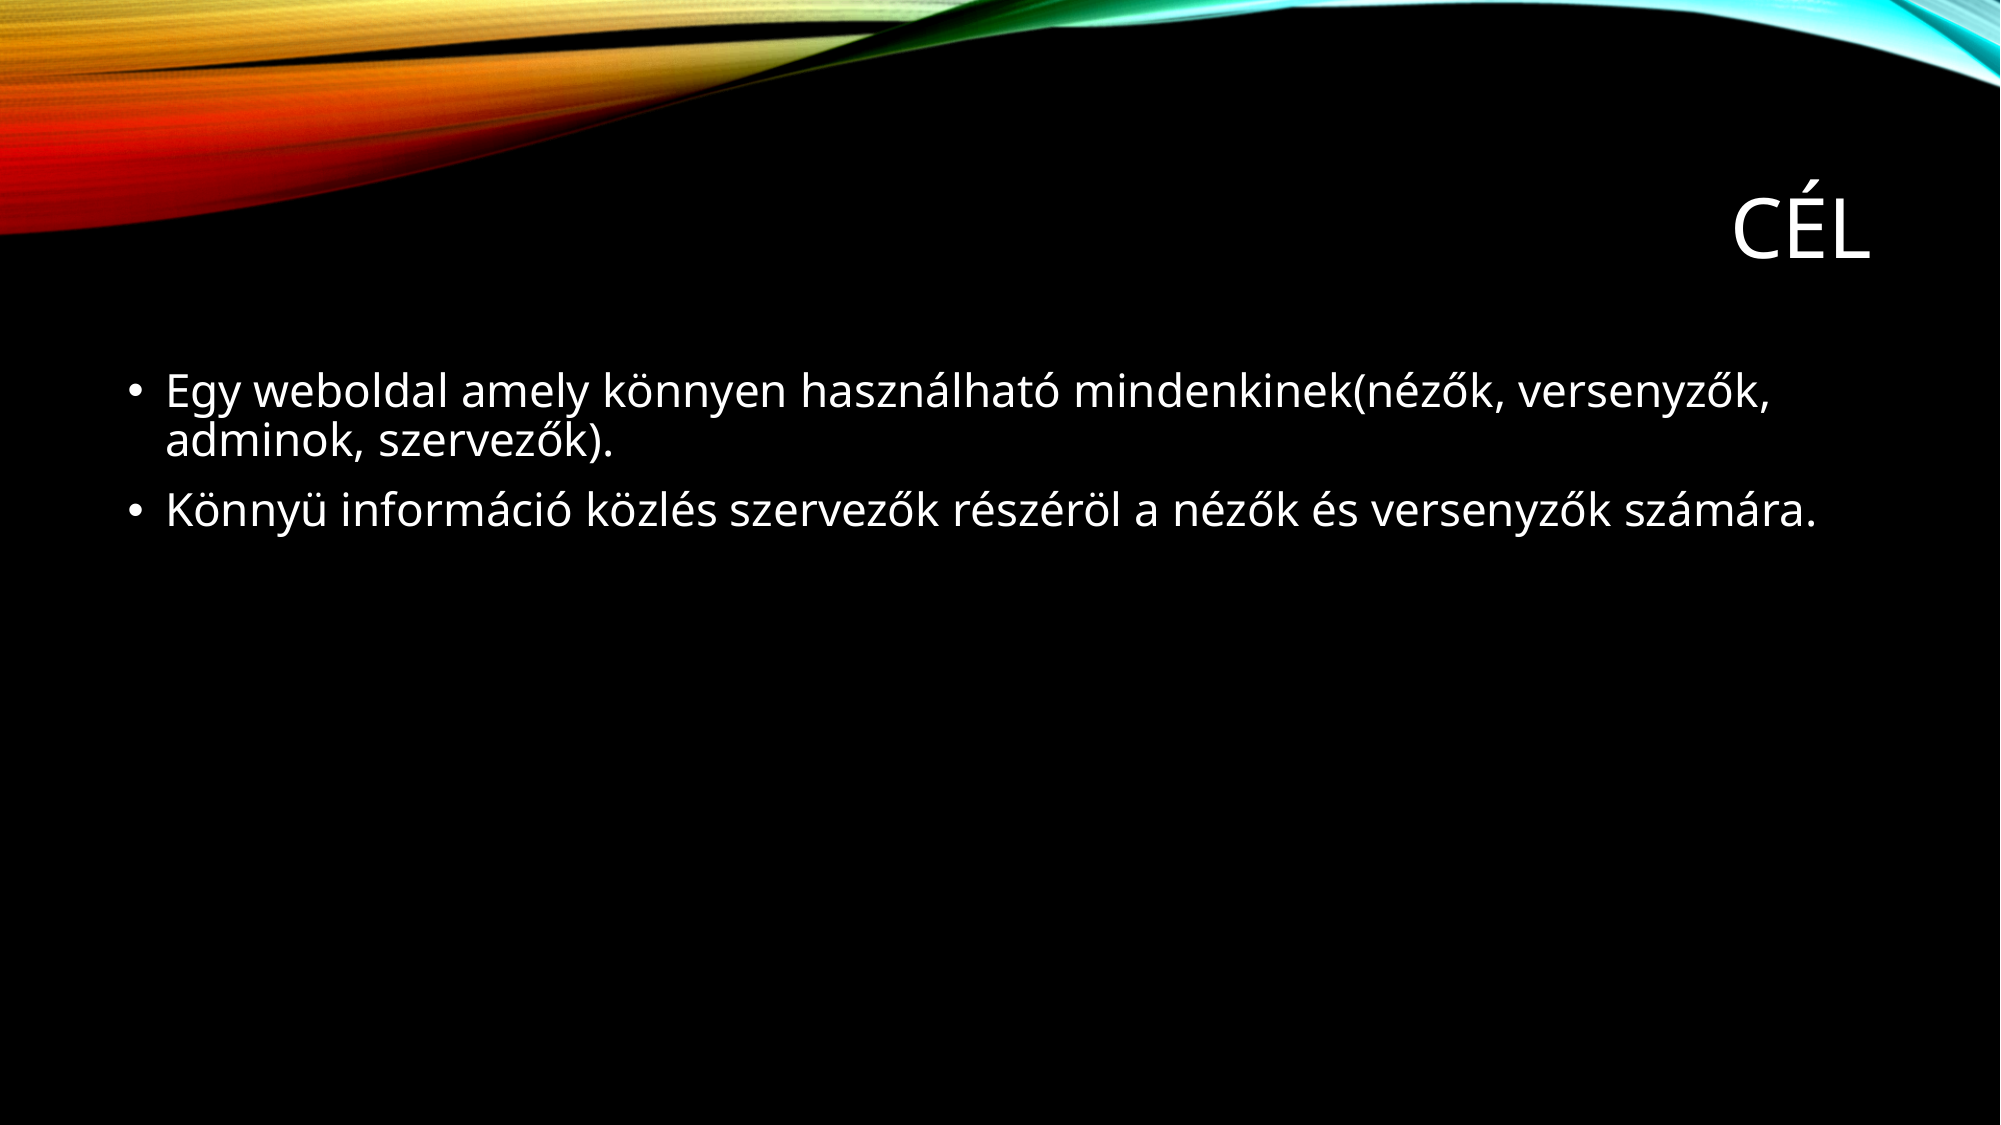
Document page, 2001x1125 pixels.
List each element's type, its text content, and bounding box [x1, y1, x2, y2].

title Cél [474, 125, 1888, 338]
list Egy weboldal amely könnyen használható mindenkinek(nézők, versenyzők, adminok, szervezők). Könnyü információ közlés szervezők részéröl a nézők és versenyzők számára. [112, 360, 1888, 1021]
picture [0, 0, 2000, 237]
